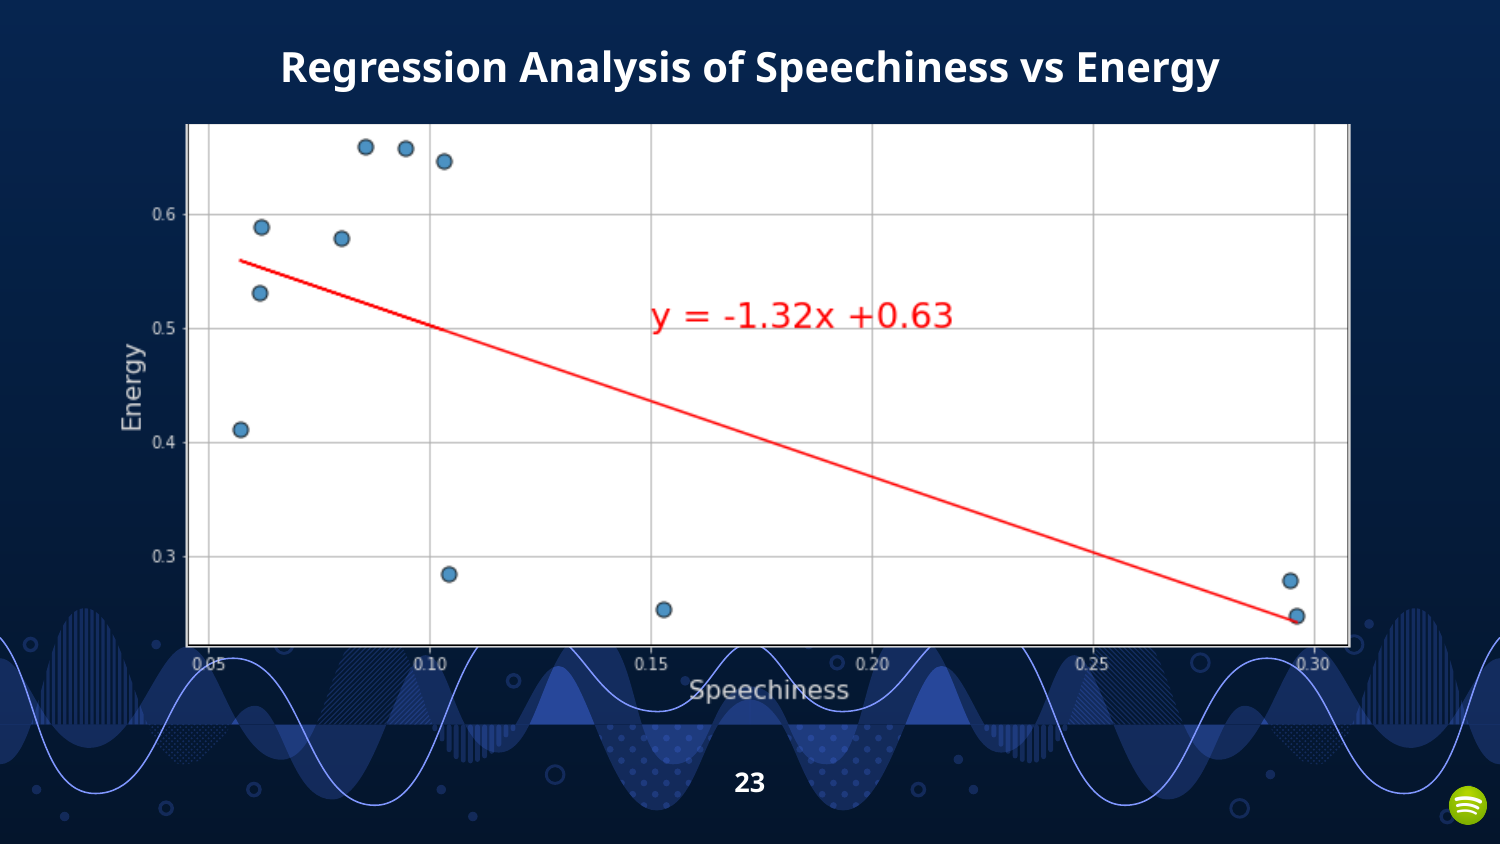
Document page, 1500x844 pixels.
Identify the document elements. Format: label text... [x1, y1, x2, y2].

slide_number 23 [705, 740, 795, 844]
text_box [0, 124, 1500, 733]
title Regression Analysis of Speechiness vs Energy [203, 26, 1297, 92]
picture [1447, 783, 1490, 827]
